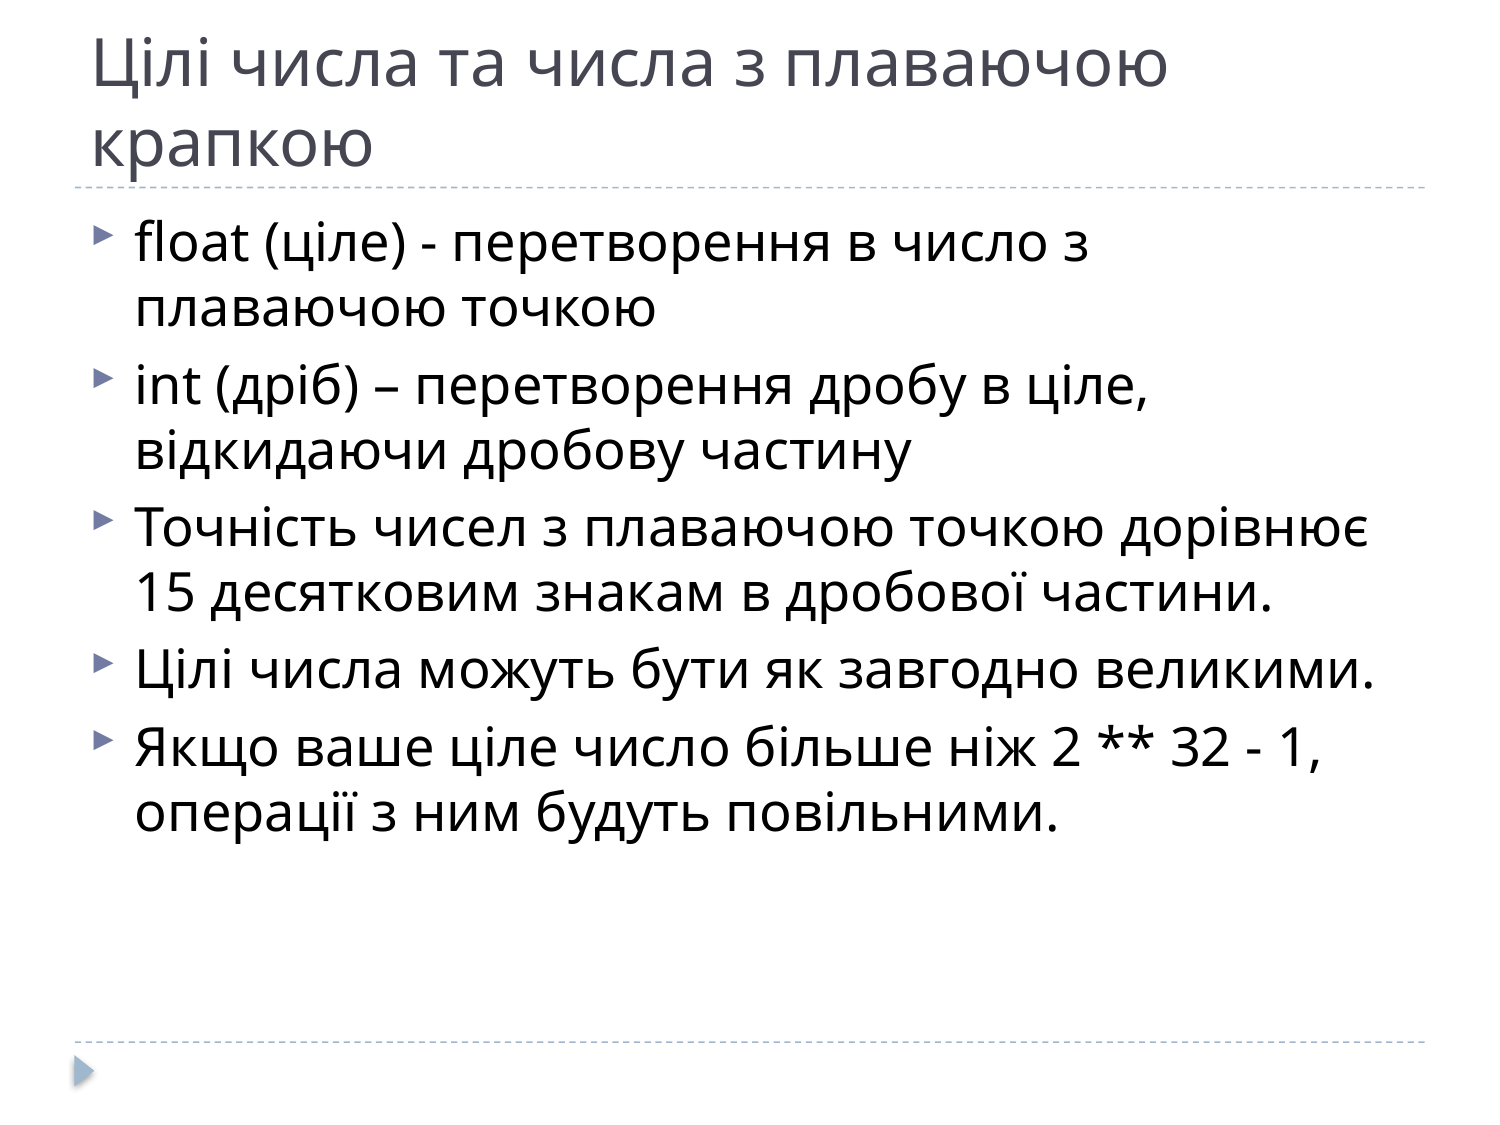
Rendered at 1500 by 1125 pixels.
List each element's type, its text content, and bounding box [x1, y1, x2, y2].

title Цілі числа та числа з плаваючою крапкою [75, 24, 1425, 188]
list float (ціле) - перетворення в число з плаваючою точкою int (дріб) – перетворення дробу в ціле, відкидаючи дробову частину Точність чисел з плаваючою точкою дорівнює 15 десятковим знакам в дробової частини. Цілі числа можуть бути як завгодно великими. Якщо ваше ціле число більше ніж 2 ** 32 - 1, операції з ним будуть повільними. [75, 200, 1425, 1010]
